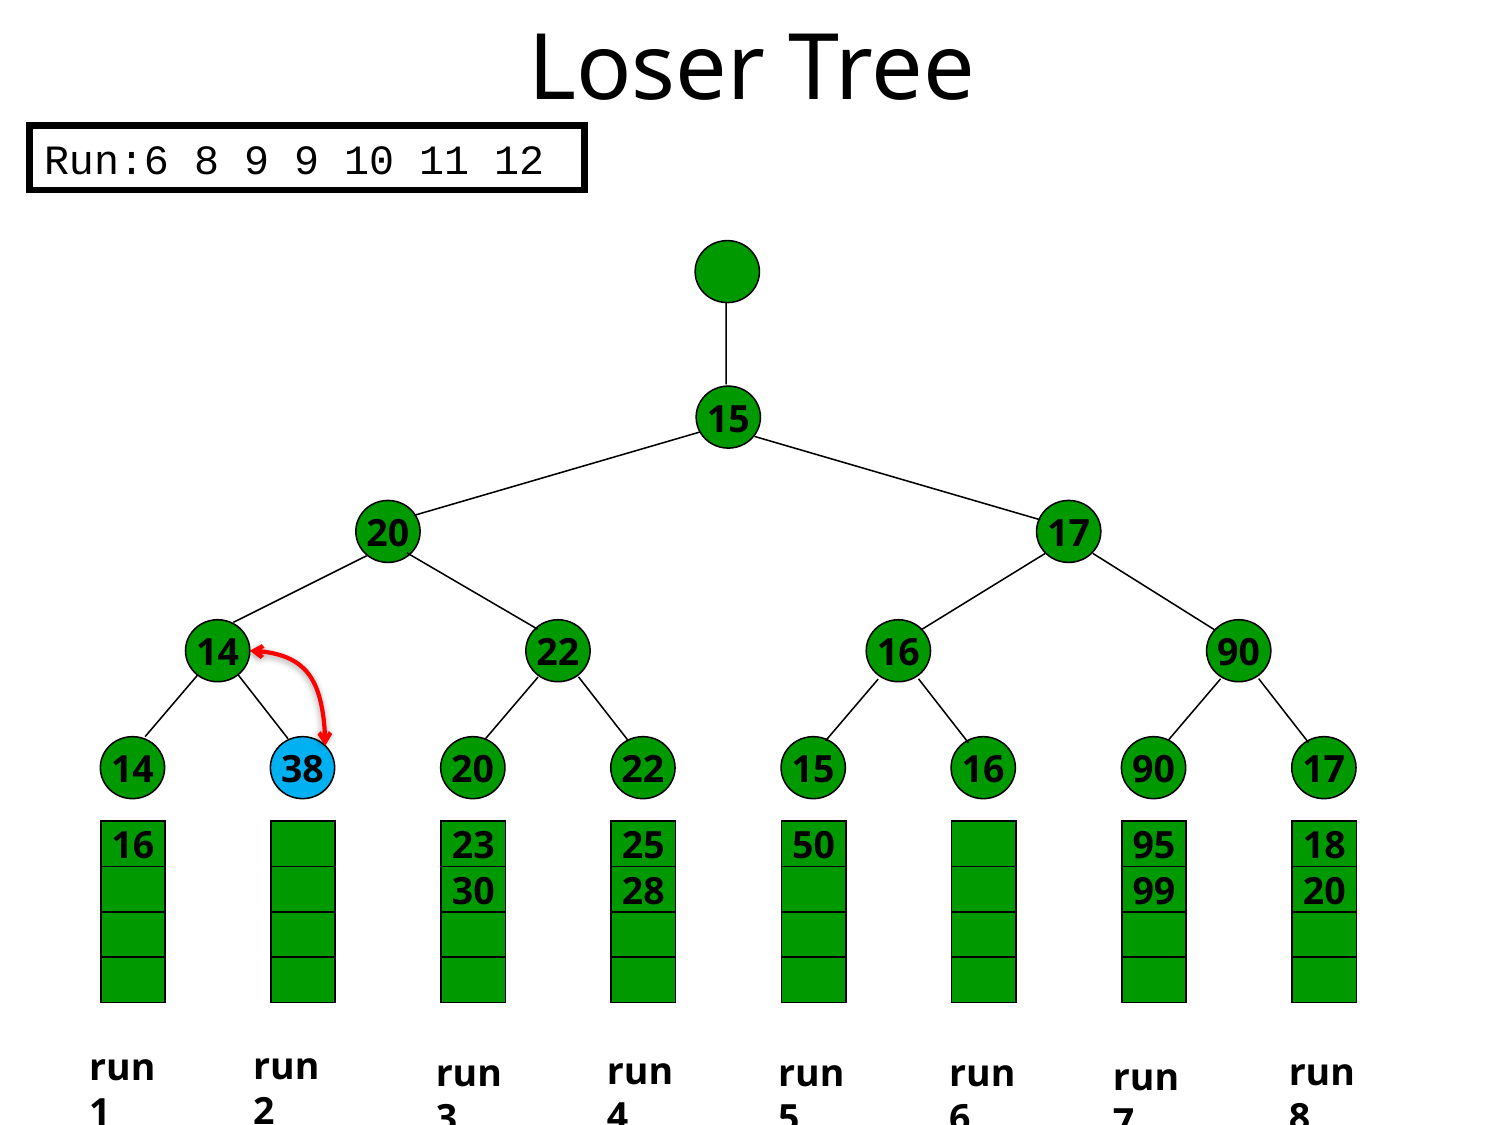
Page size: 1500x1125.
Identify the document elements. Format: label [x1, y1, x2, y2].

title [76, 0, 1427, 126]
text_box [1273, 1040, 1391, 1125]
text_box [1098, 1045, 1215, 1125]
text_box [695, 240, 760, 385]
text_box [1121, 821, 1187, 1003]
text_box [100, 736, 165, 799]
text_box [918, 678, 1016, 799]
text_box [611, 821, 676, 1003]
text_box [270, 821, 336, 1003]
text_box [730, 679, 879, 799]
text_box [238, 1035, 355, 1125]
text_box [951, 821, 1016, 1003]
text_box [441, 821, 506, 1003]
text_box [421, 1042, 538, 1125]
text_box [934, 1041, 1052, 1125]
text_box [1292, 821, 1357, 1003]
text_box [145, 386, 1271, 799]
text_box [763, 1041, 880, 1125]
text_box [781, 821, 846, 1003]
text_box [29, 125, 585, 191]
text_box [1258, 678, 1357, 799]
text_box [592, 1039, 709, 1125]
text_box [100, 821, 166, 1003]
text_box [74, 1035, 192, 1125]
